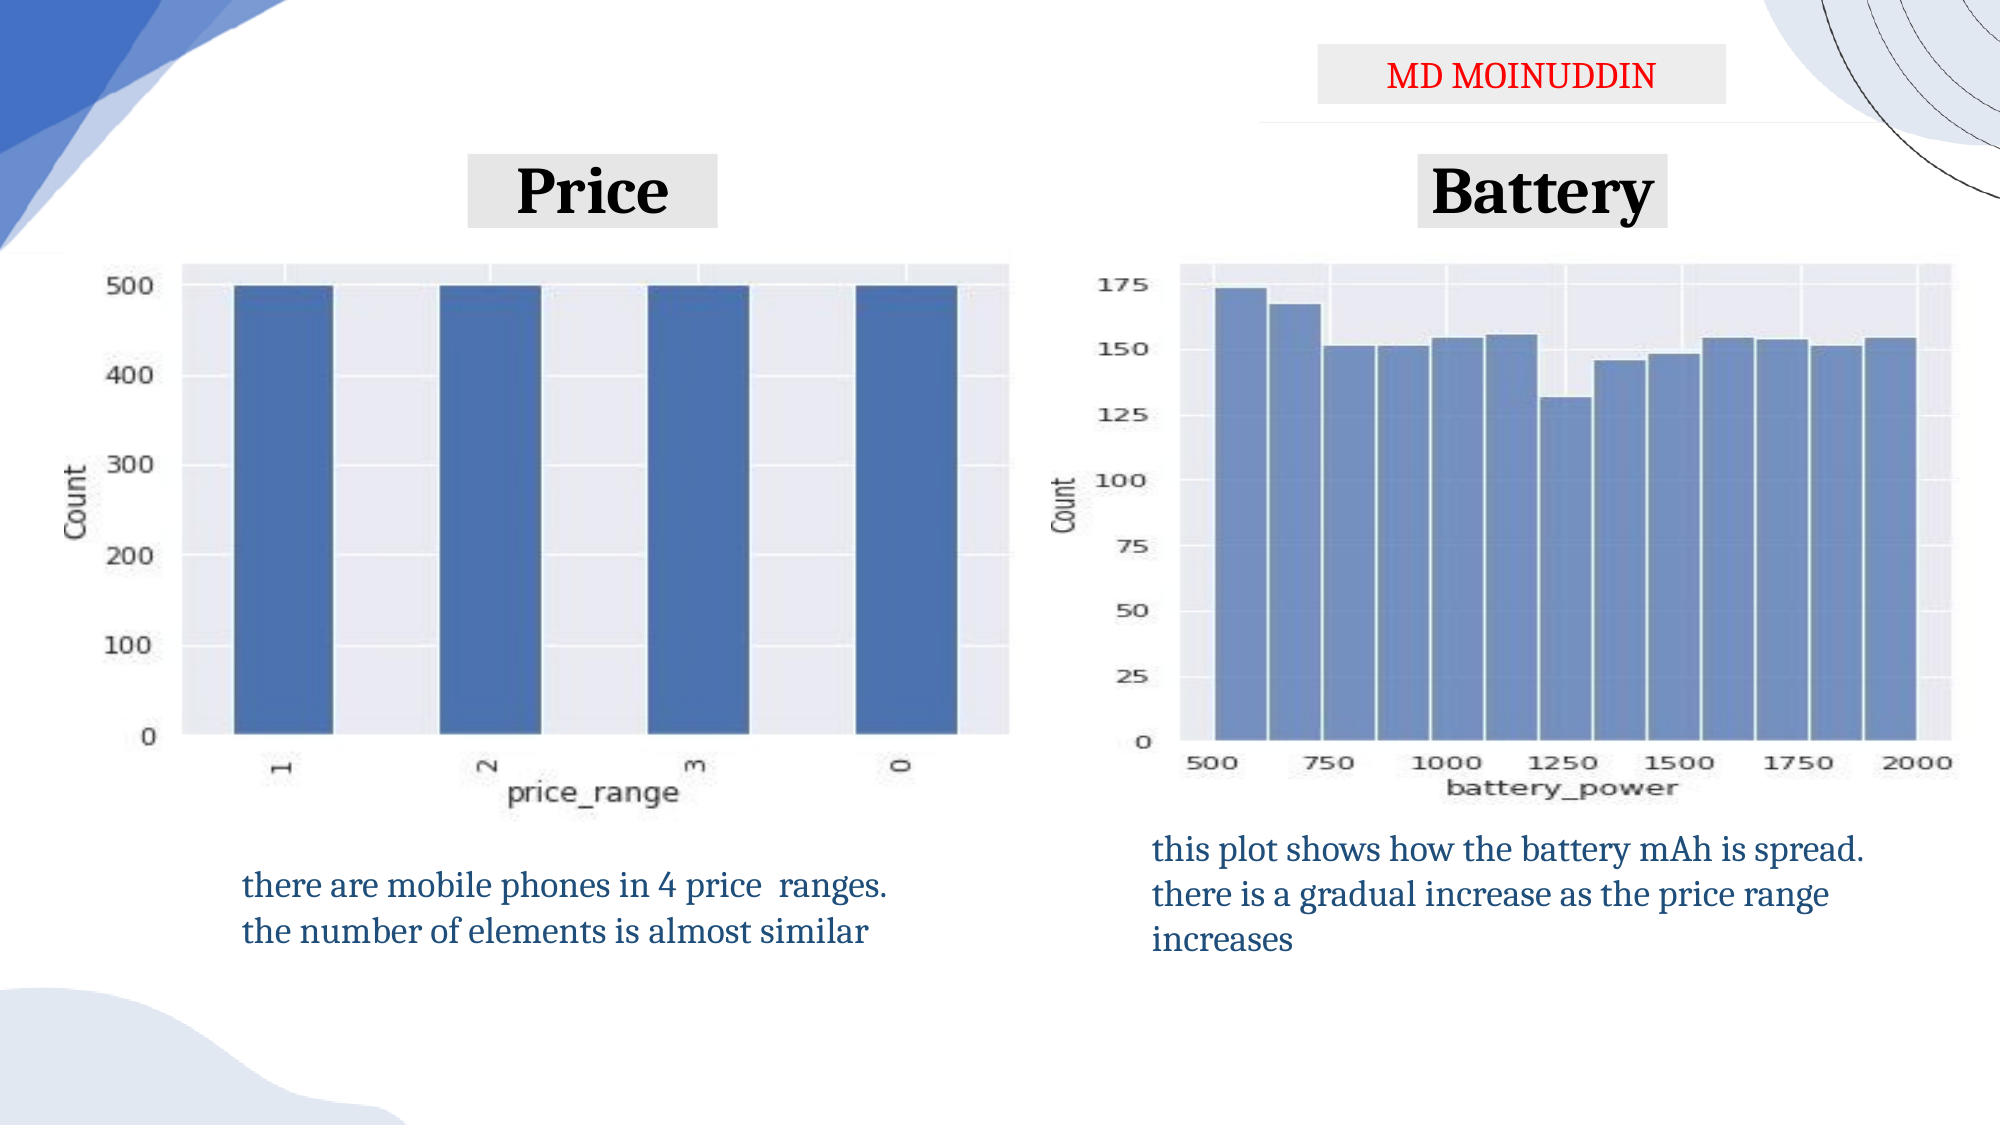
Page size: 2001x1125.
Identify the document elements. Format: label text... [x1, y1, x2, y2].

text_box Battery [1417, 218, 1668, 228]
text_box this plot shows how the battery mAh is spread. there is a gradual increase as the price range increases [1149, 821, 1936, 959]
text_box there are mobile phones in 4 price ranges. the number of elements is almost similar [239, 857, 946, 951]
picture [1258, 0, 2000, 210]
picture [0, 984, 408, 1125]
text_box Price [467, 153, 718, 228]
picture [0, 0, 1025, 822]
picture [1051, 253, 1975, 805]
